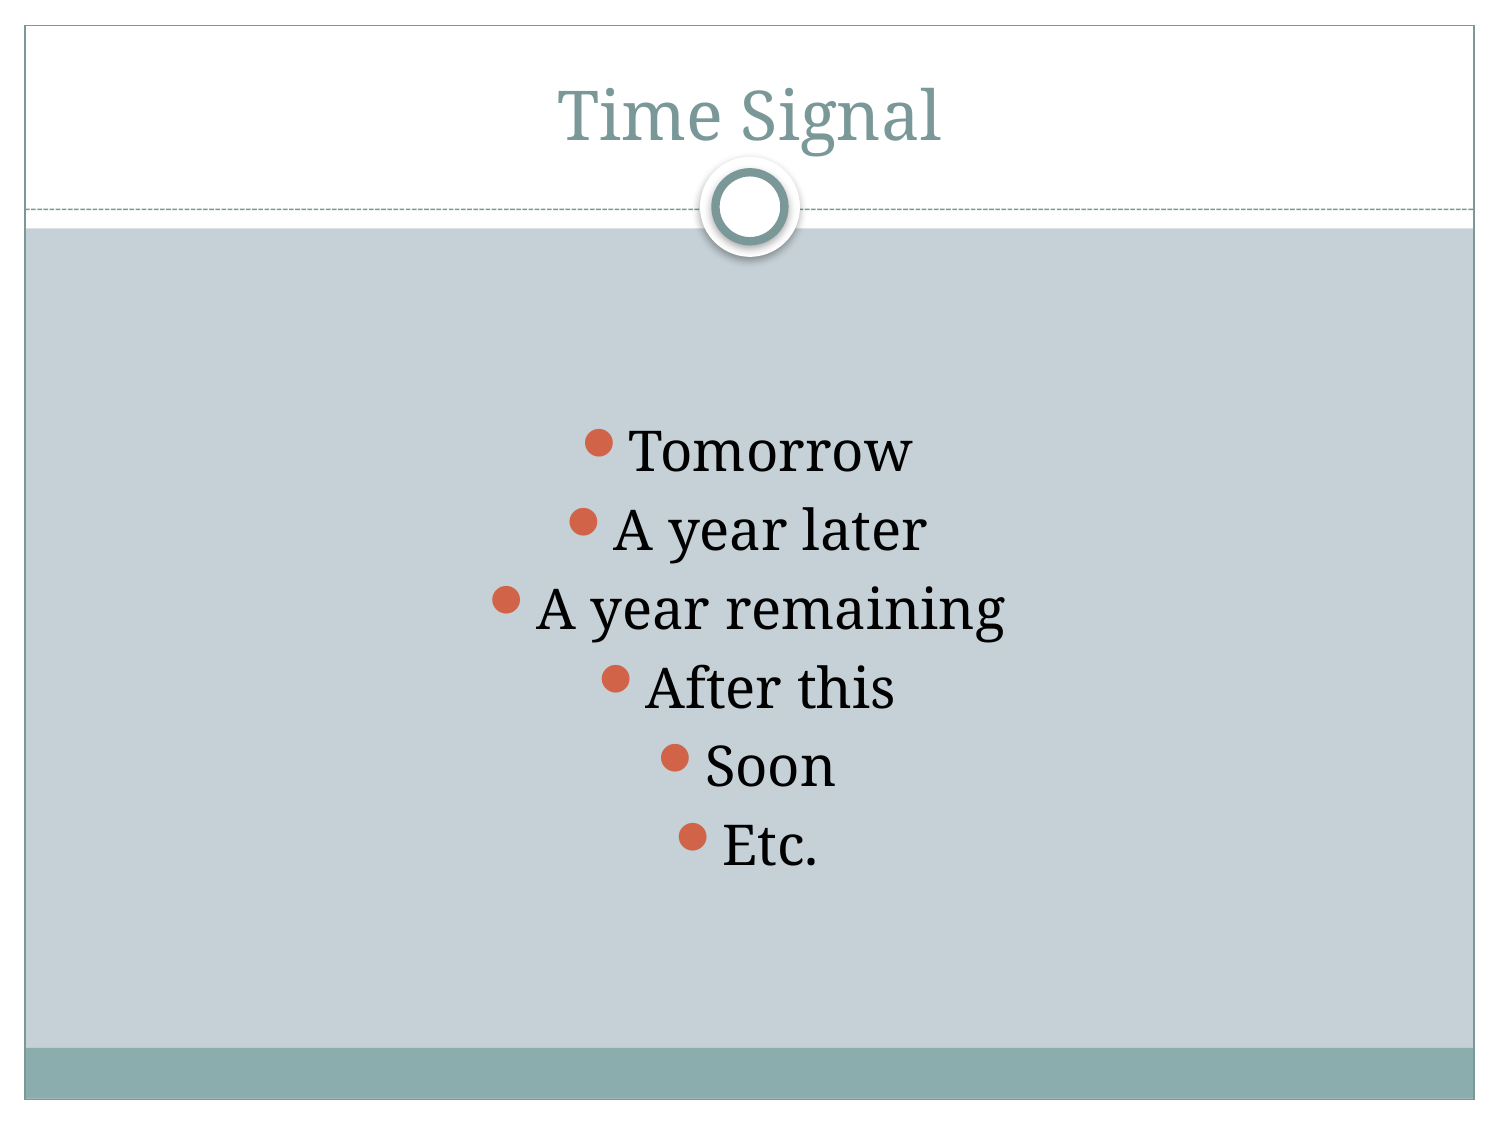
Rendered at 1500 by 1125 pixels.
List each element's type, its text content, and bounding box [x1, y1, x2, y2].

title Time Signal [49, 37, 1450, 162]
list Tomorrow A year later A year remaining After this Soon Etc. [49, 250, 1445, 1001]
